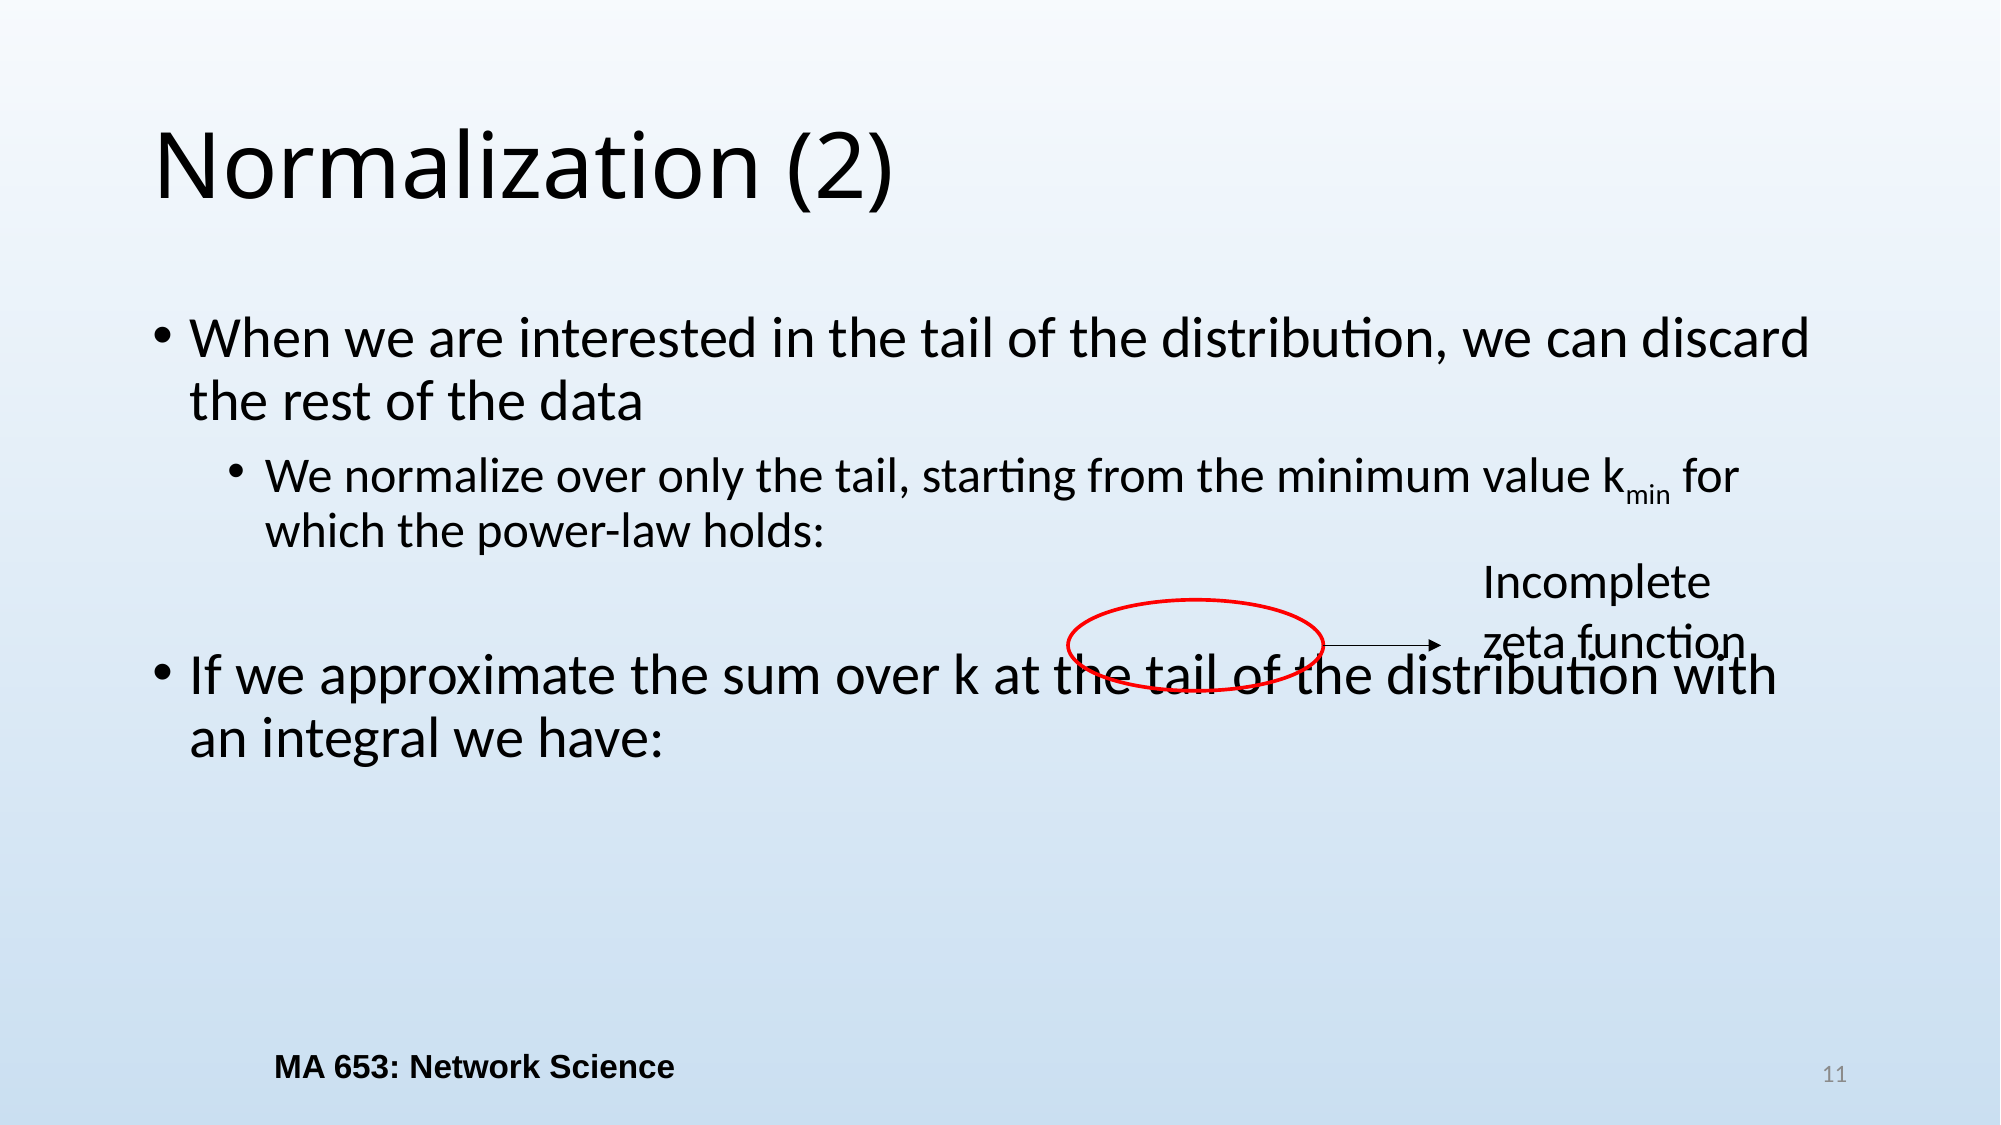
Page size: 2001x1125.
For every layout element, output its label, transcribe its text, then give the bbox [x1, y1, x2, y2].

footer MA 653: Network Science [137, 1035, 813, 1096]
slide_number 11 [1412, 1042, 1863, 1103]
text_box Incomplete zeta function [1467, 540, 1762, 676]
text_box [1066, 598, 1325, 692]
title Normalization (2) [137, 59, 1863, 278]
